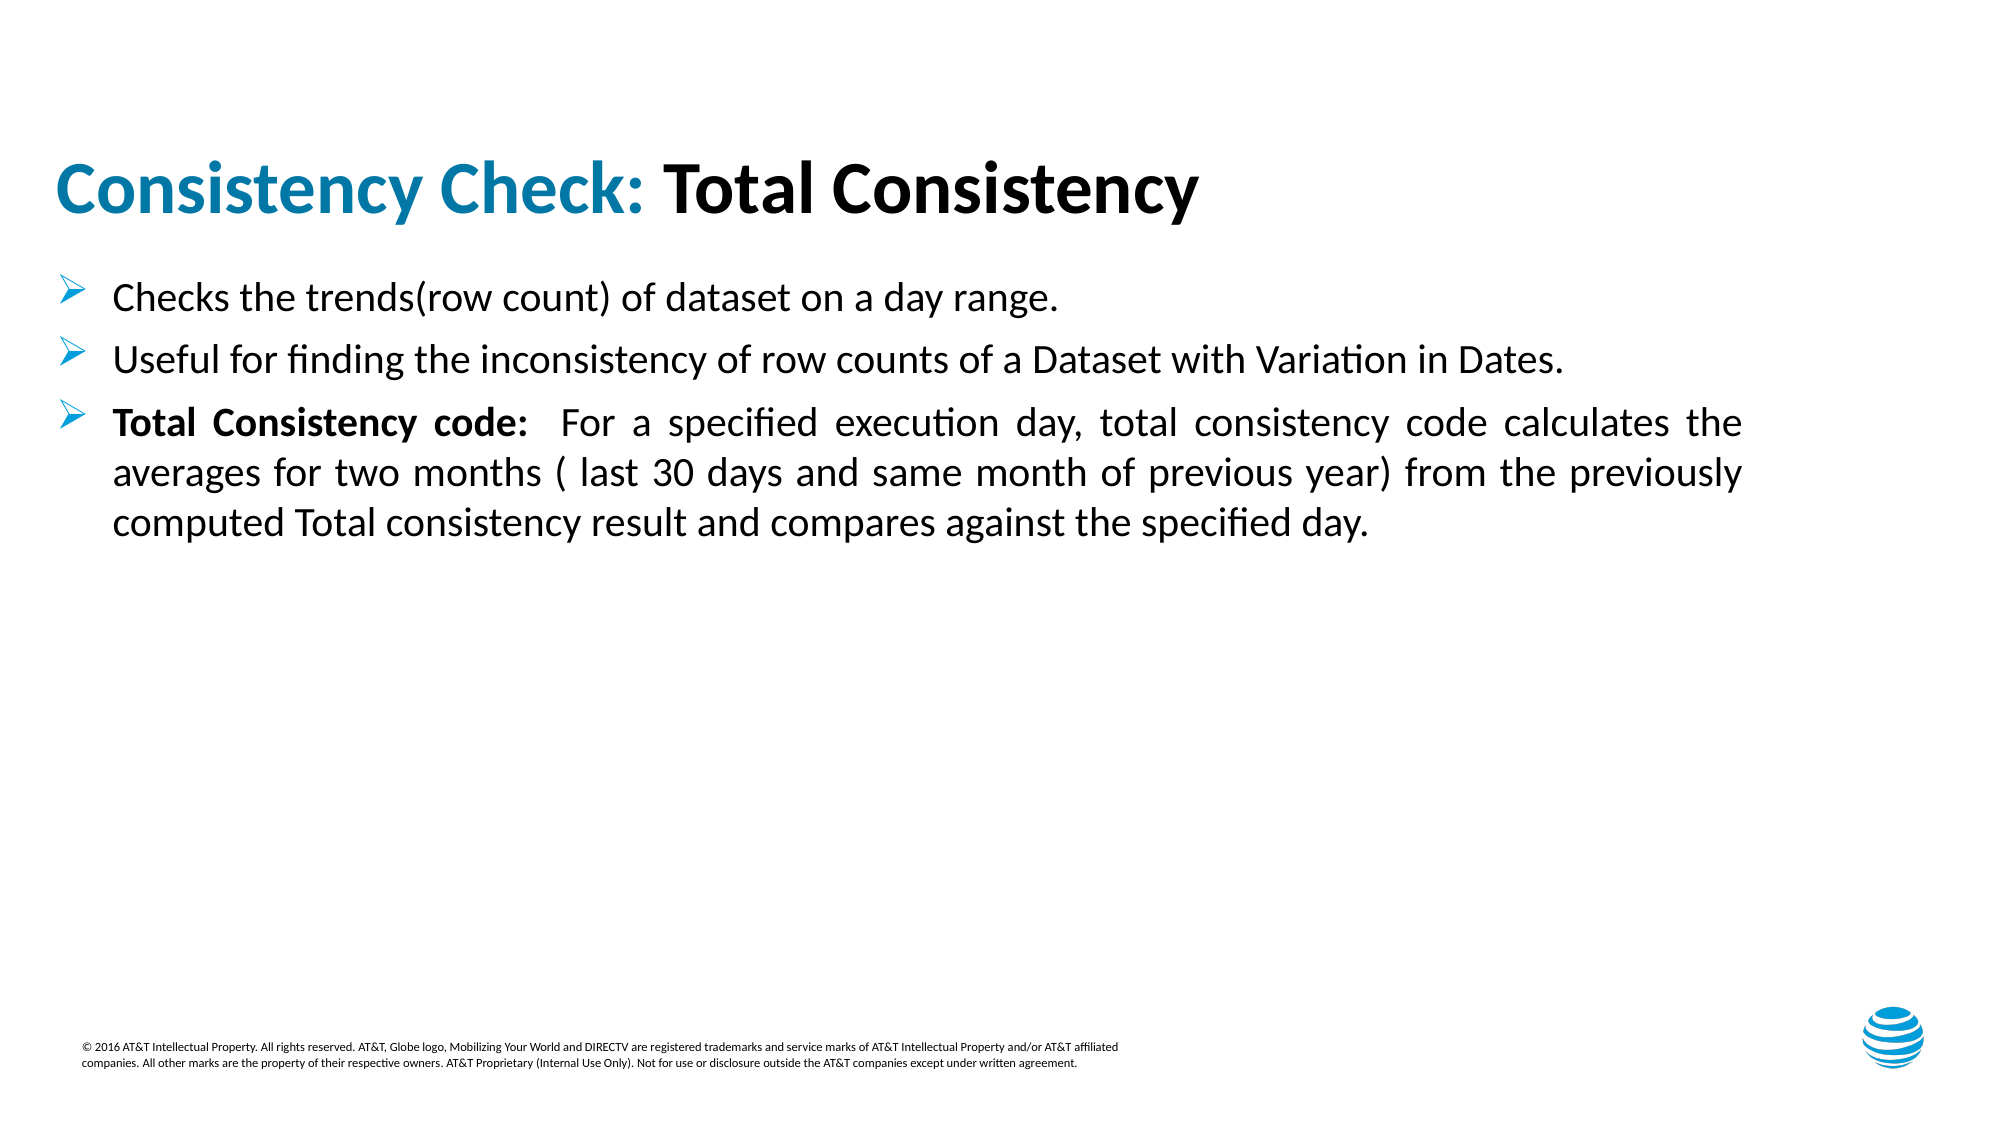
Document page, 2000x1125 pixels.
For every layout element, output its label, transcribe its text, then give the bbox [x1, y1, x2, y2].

list Checks the trends(row count) of dataset on a day range. Useful for finding the inconsistency of row counts of a Dataset with Variation in Dates. Total Consistency code: For a specified execution day, total consistency code calculates the averages for two months ( last 30 days and same month of previous year) from the previously computed Total consistency result and compares against the specified day. [56, 269, 1744, 884]
title Consistency Check: Total Consistency [56, 104, 1895, 229]
